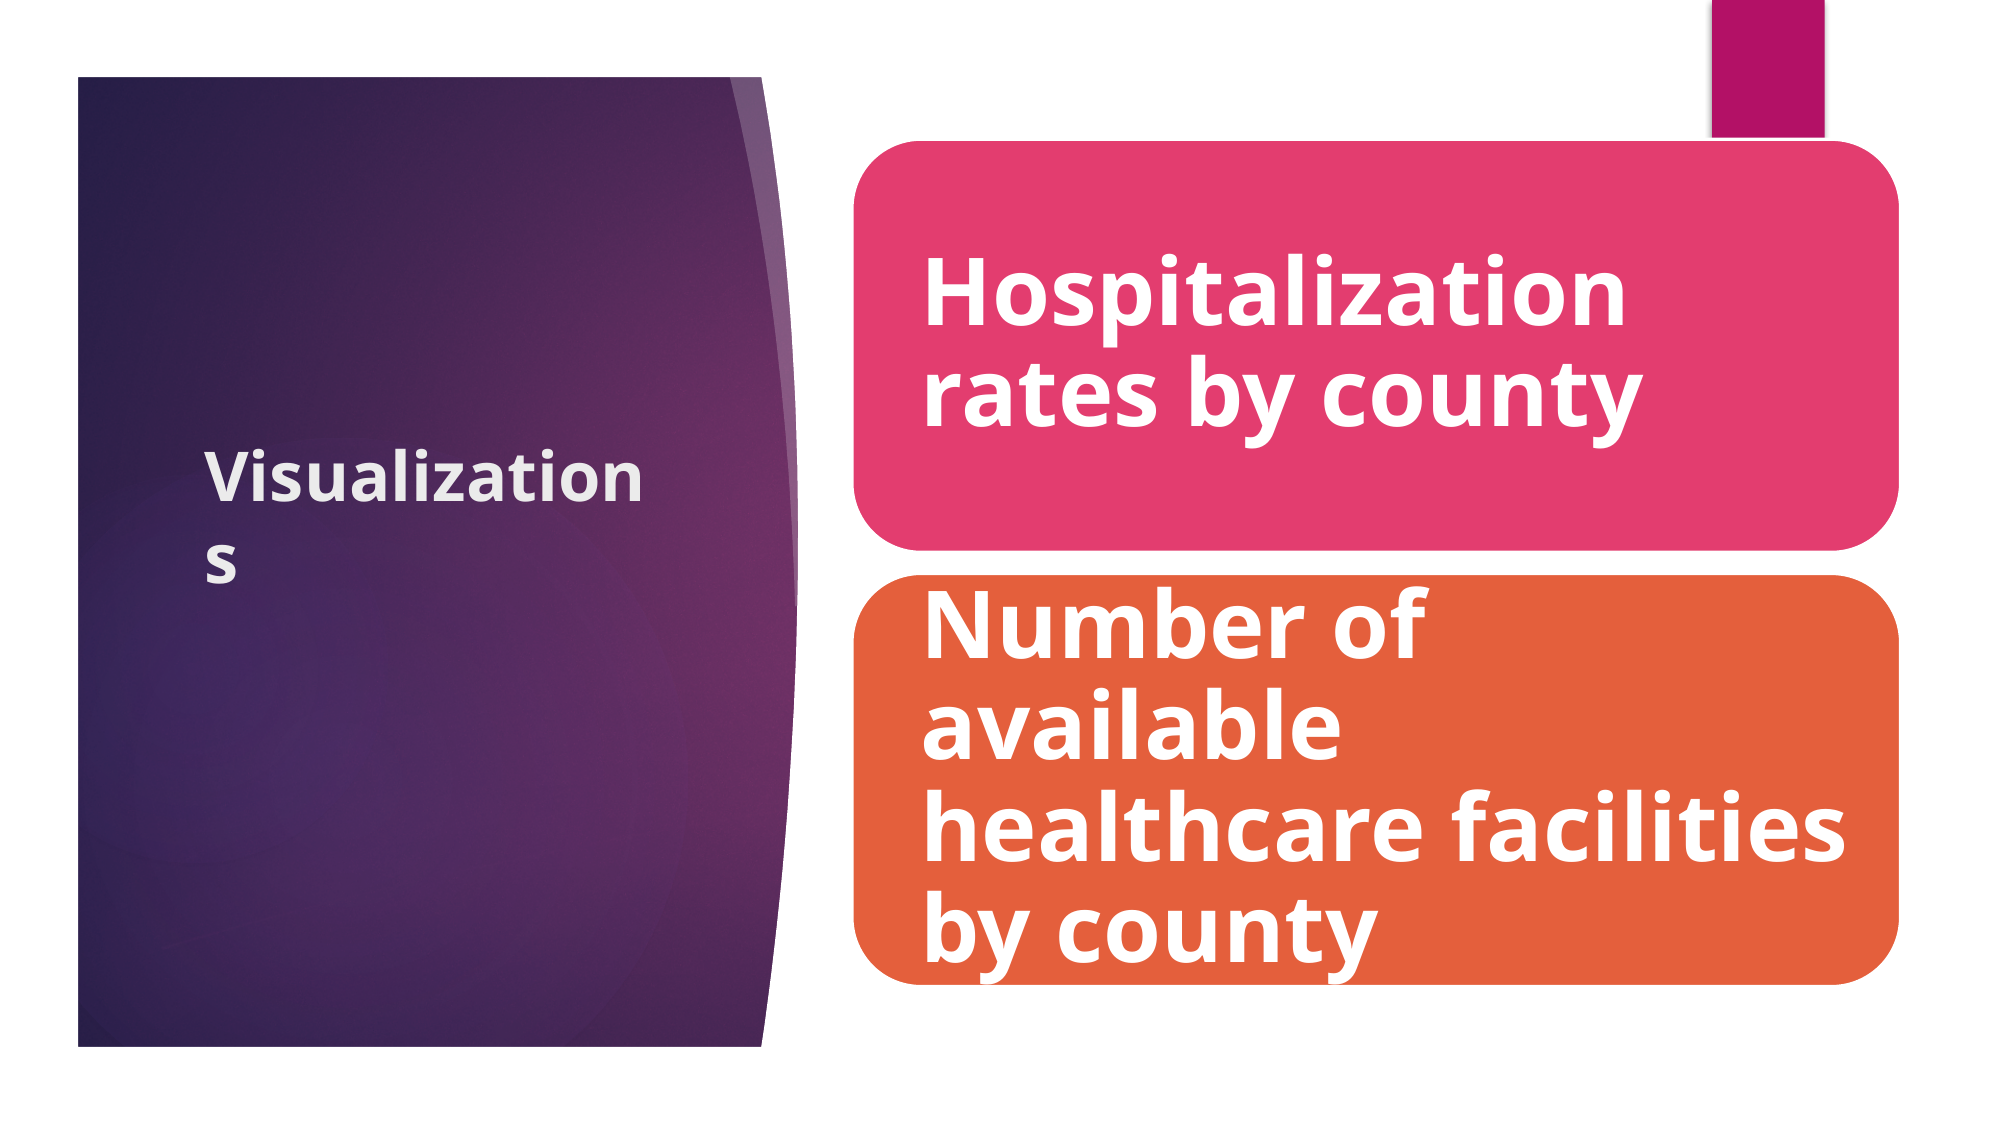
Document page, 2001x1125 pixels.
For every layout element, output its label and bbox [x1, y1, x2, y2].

text_box [0, 0, 2000, 1125]
list [851, 132, 1901, 994]
